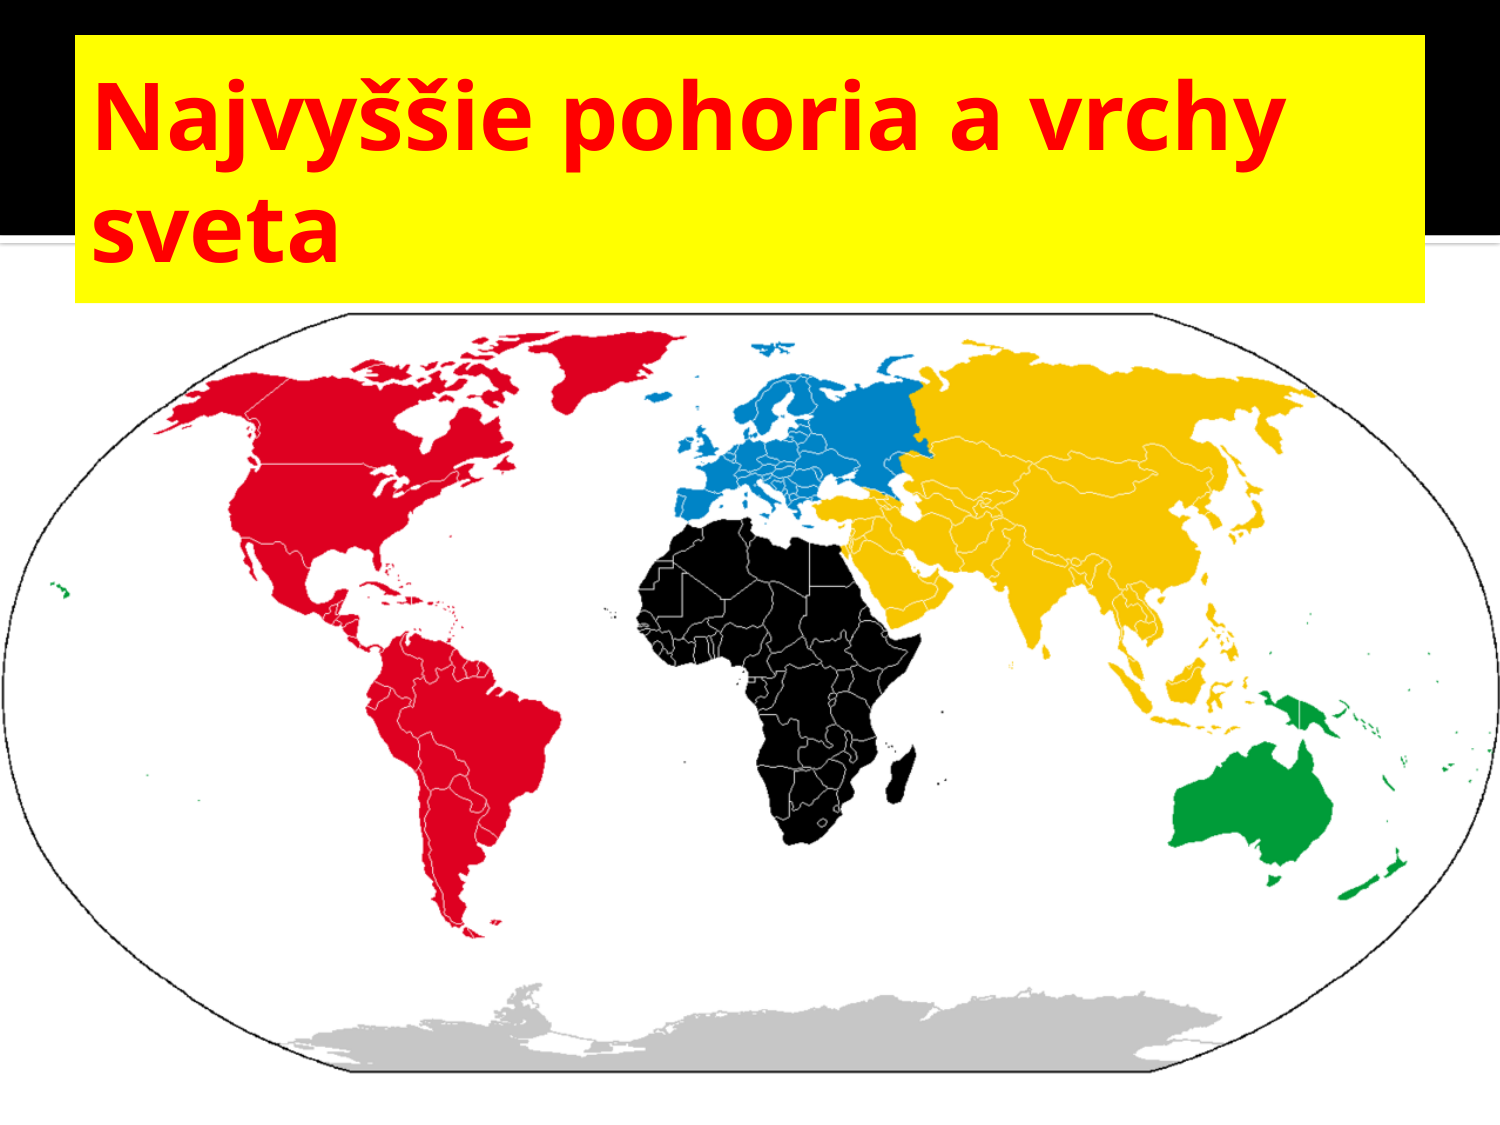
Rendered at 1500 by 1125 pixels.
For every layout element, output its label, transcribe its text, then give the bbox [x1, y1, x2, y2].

title Najvyššie pohoria a vrchy sveta [75, 35, 1425, 304]
picture [0, 312, 1500, 1075]
